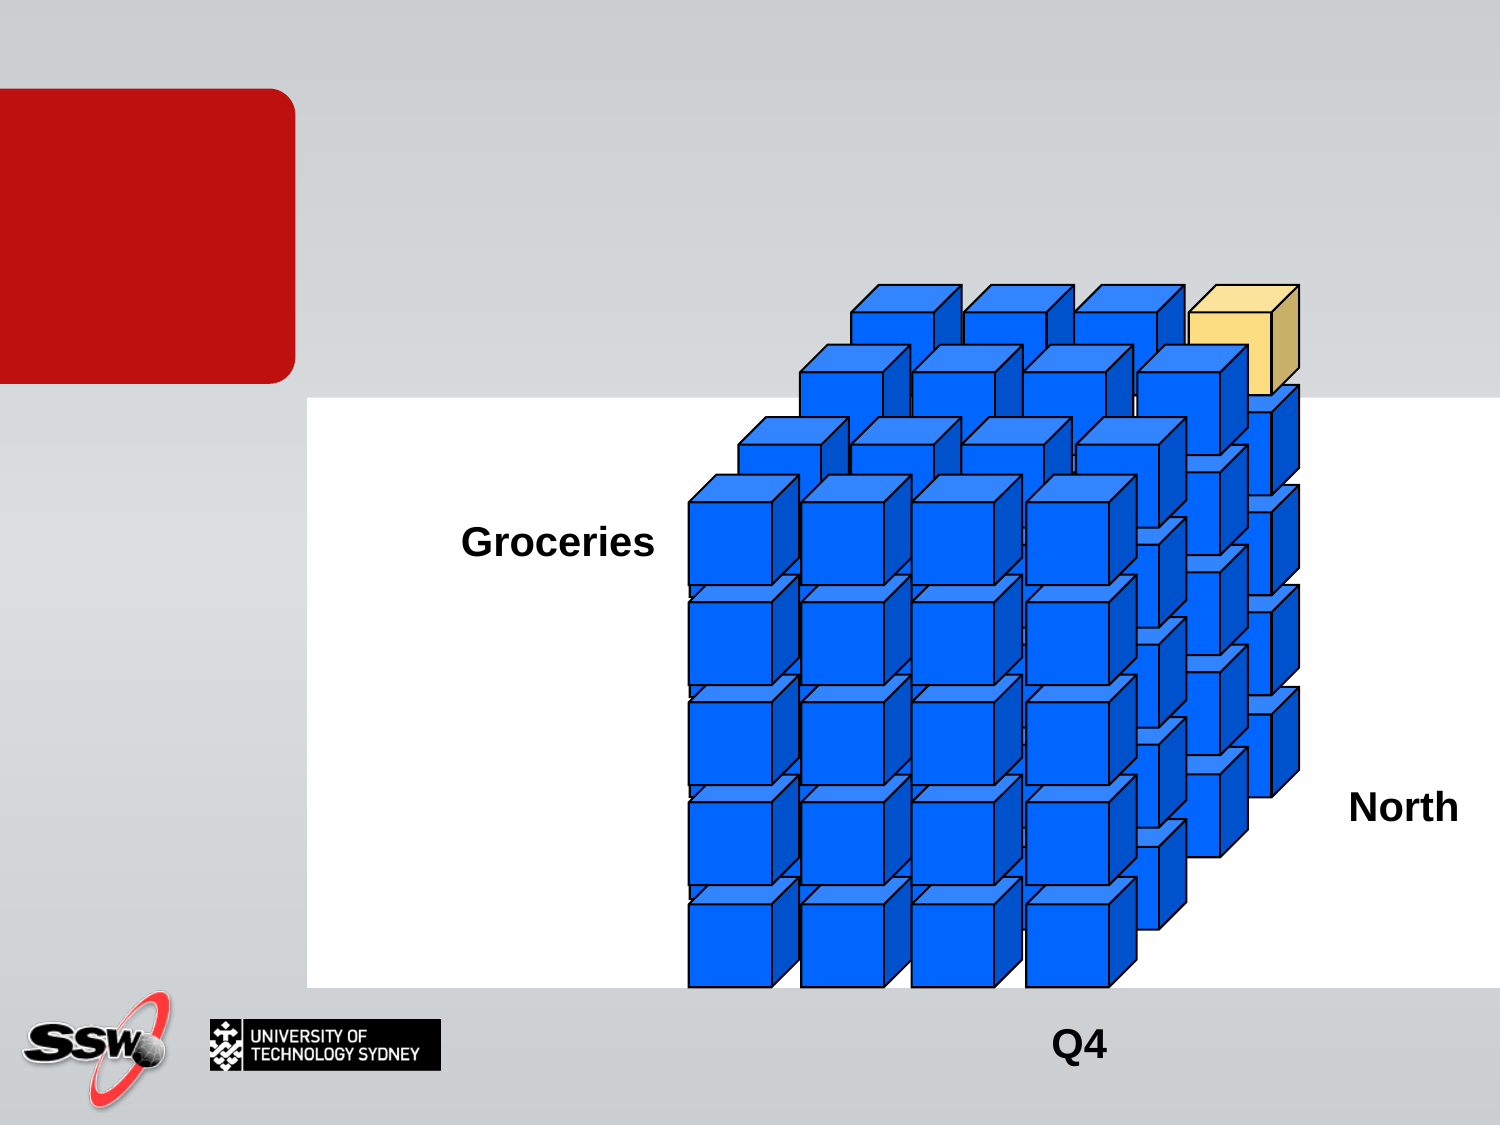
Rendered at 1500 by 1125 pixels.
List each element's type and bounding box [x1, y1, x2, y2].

picture [14, 986, 178, 1113]
text_box [411, 284, 1476, 1076]
picture [210, 1019, 411, 1071]
